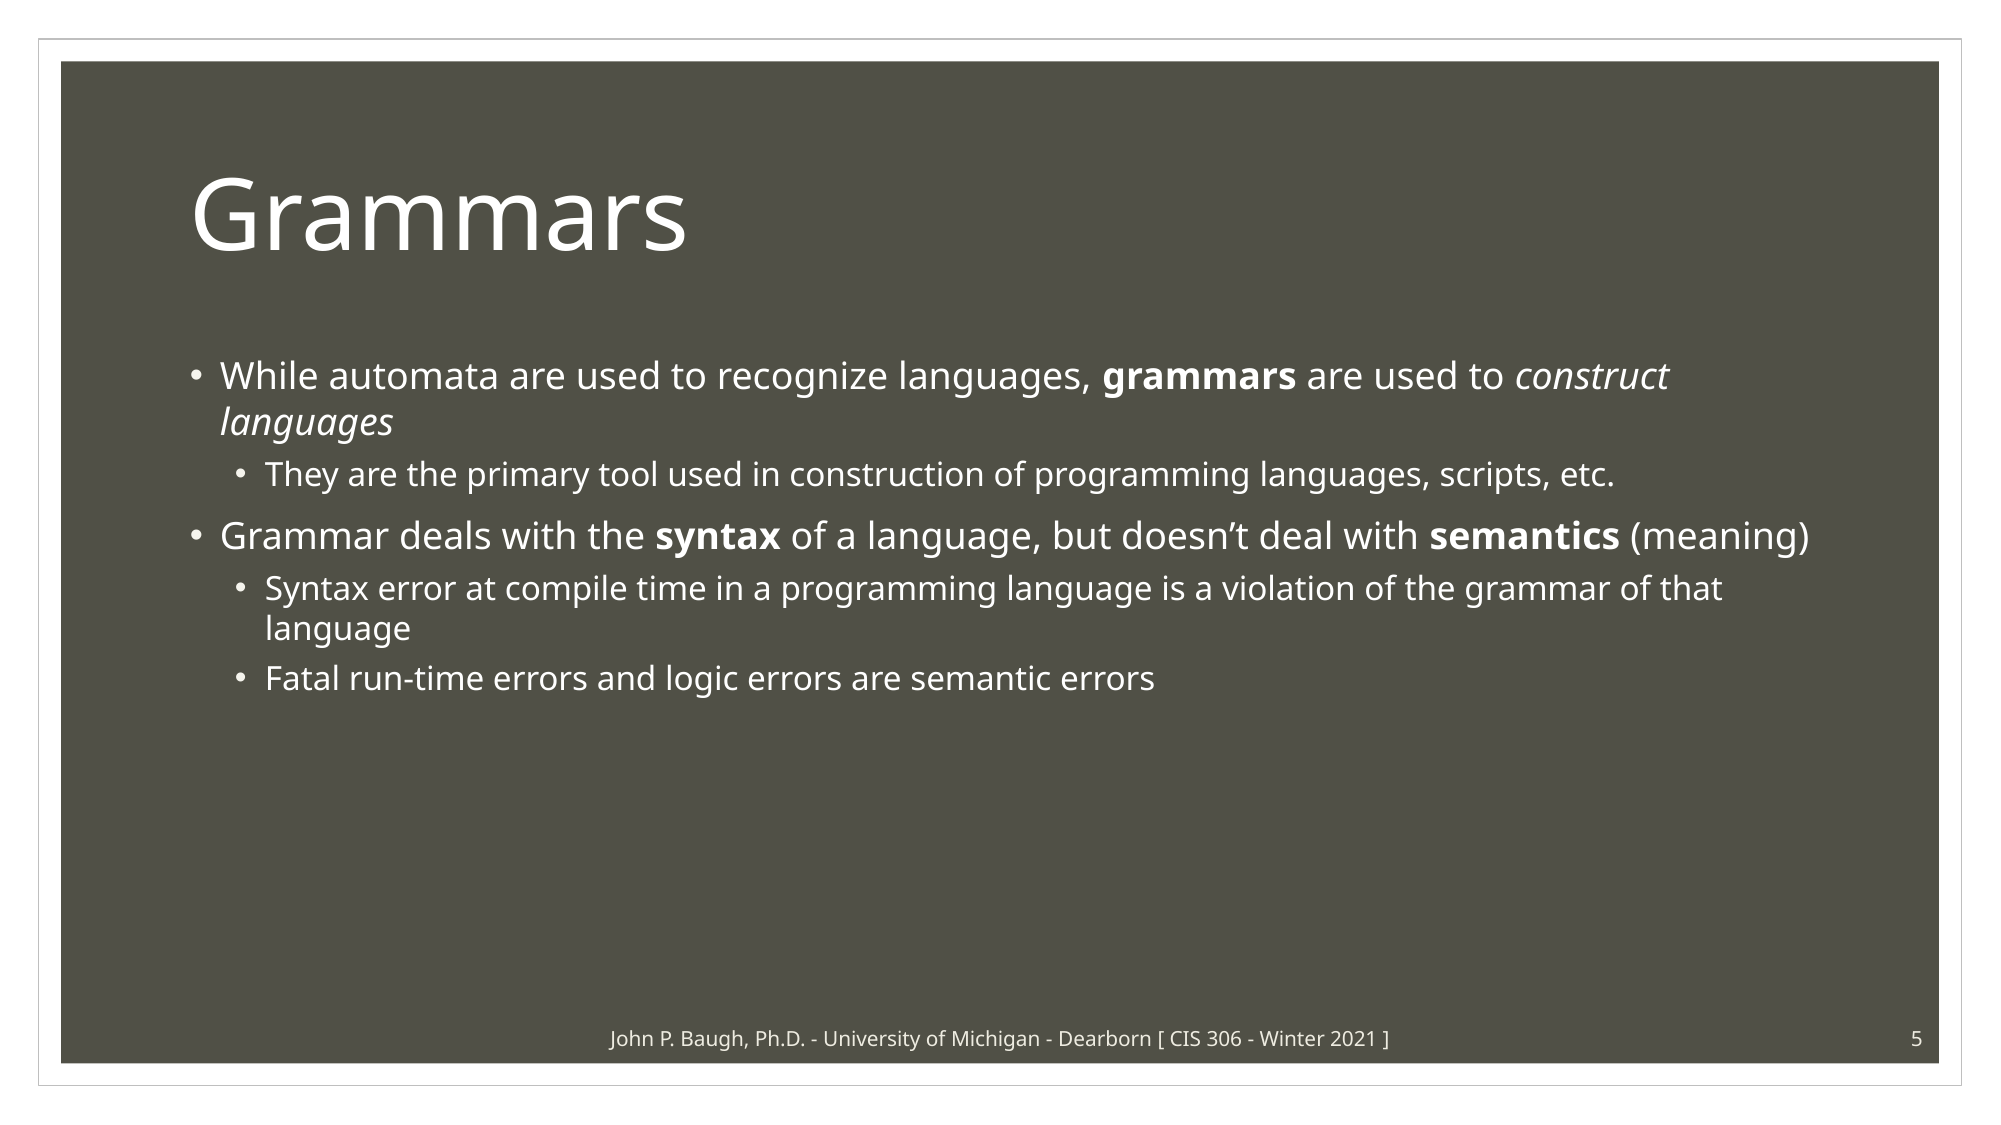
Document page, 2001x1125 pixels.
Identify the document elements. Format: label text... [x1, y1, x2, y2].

footer John P. Baugh, Ph.D. - University of Michigan - Dearborn [ CIS 306 - Winter 2021 ] [572, 1019, 1428, 1062]
slide_number 5 [1697, 1019, 1938, 1062]
list While automata are used to recognize languages, grammars are used to construct languages They are the primary tool used in construction of programming languages, scripts, etc. Grammar deals with the syntax of a language, but doesn’t deal with semantics (meaning) Syntax error at compile time in a programming language is a violation of the grammar of that language Fatal run-time errors and logic errors are semantic errors [174, 345, 1825, 990]
title Grammars [174, 105, 1825, 331]
